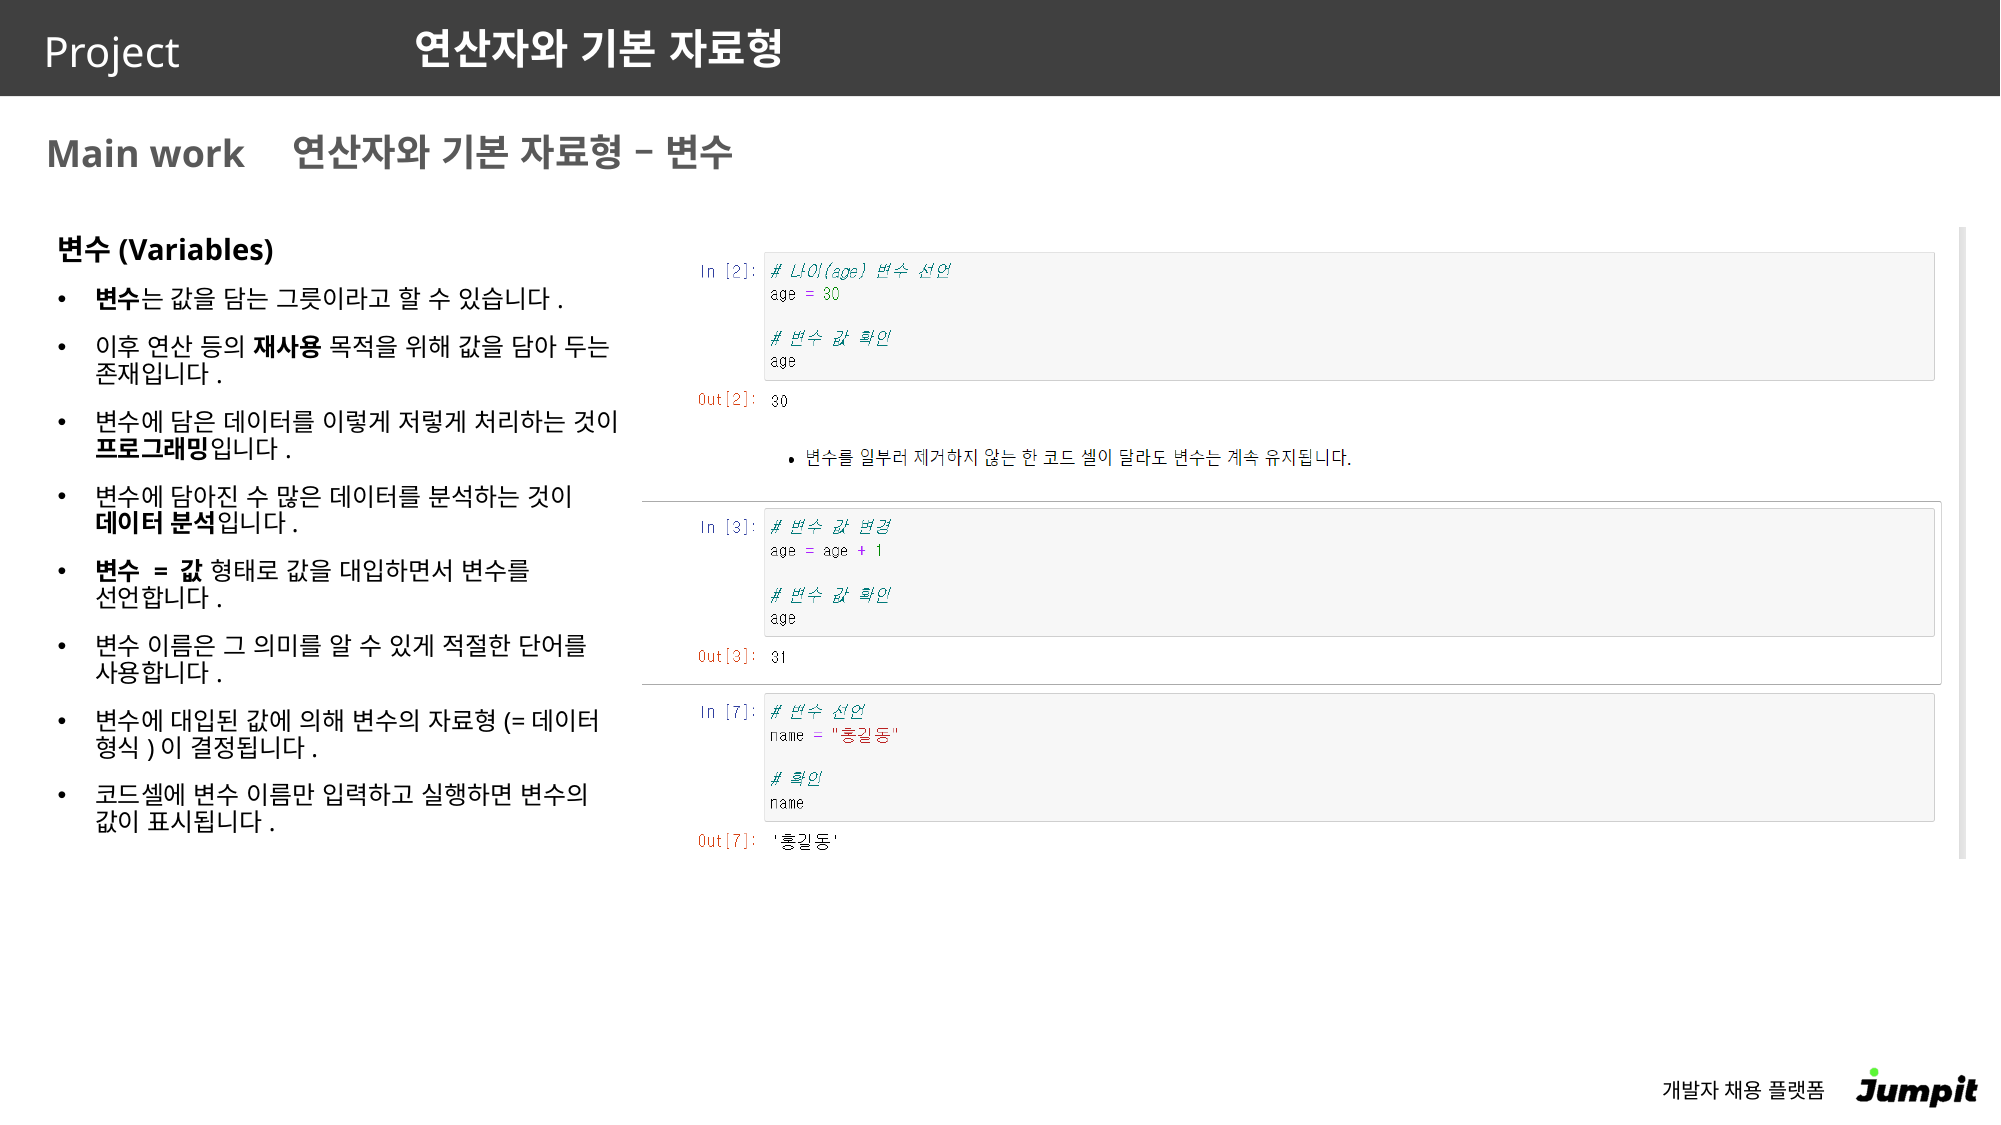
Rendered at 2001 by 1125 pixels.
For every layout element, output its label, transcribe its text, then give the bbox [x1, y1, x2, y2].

picture [1849, 1063, 1982, 1113]
list 연산자와 기본 자료형 – 변수 [277, 126, 1856, 183]
list 변수(Variables) 변수는 값을 담는 그릇이라고 할 수 있습니다. 이후 연산 등의 재사용 목적을 위해 값을 담아 두는 존재입니다. 변수에 담은 데이터를 이렇게 저렇게 처리하는 것이 프로그래밍입니다. 변수에 담아진 수 많은 데이터를 분석하는 것이 데이터 분석입니다. 변수 = 값 형태로 값을 대입하면서 변수를 선언합니다. 변수 이름은 그 의미를 알 수 있게 적절한 단어를 사용합니다. 변수에 대입된 값에 의해 변수의 자료형(=데이터 형식)이 결정됩니다. 코드셀에 변수 이름만 입력하고 실행하면 변수의 값이 표시됩니다. [42, 227, 641, 781]
text_box [42, 781, 642, 1043]
picture [641, 227, 1966, 859]
list 연산자와 기본 자료형 [399, 20, 1707, 82]
